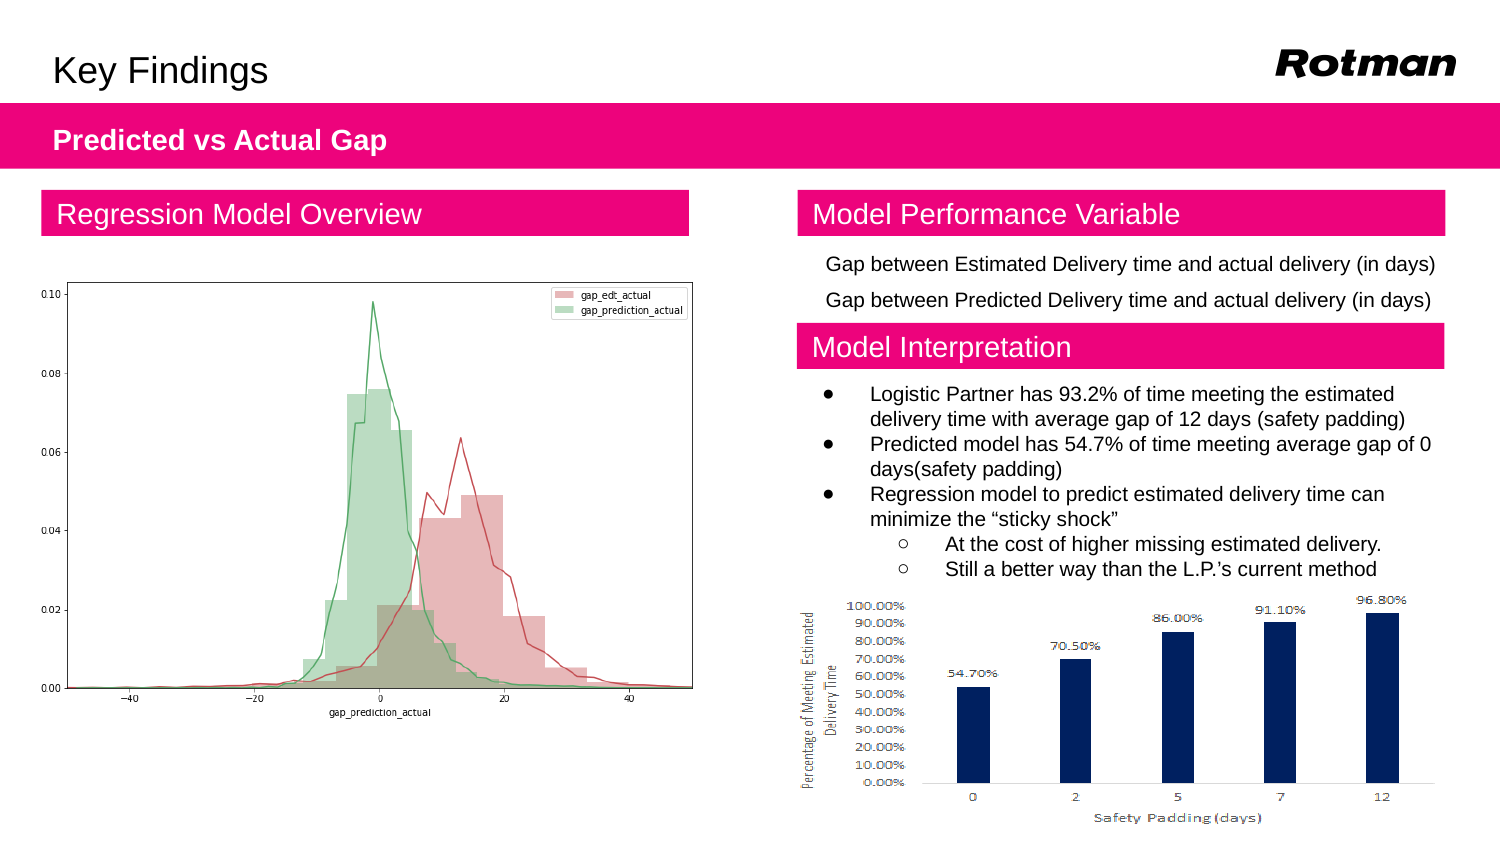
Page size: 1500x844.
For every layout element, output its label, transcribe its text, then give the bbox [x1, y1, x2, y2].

picture [1266, 39, 1466, 91]
text_box Model Performance Variable [797, 189, 1446, 236]
title Key Findings [41, 33, 1223, 102]
text_box Regression Model Overview [41, 189, 689, 236]
subtitle Predicted vs Actual Gap [41, 102, 1223, 169]
text_box Logistic Partner has 93.2% of time meeting the estimated delivery time with average gap of 12 days (safety padding) Predicted model has 54.7% of time meeting average gap of 0 days(safety padding) Regression model to predict estimated delivery time can minimize the “sticky shock” At the cost of higher missing estimated delivery. Still a better way than the L.P.’s current method [779, 365, 1463, 595]
text_box Model Interpretation [796, 322, 1445, 369]
picture [32, 275, 698, 724]
text_box Gap between Estimated Delivery time and actual delivery (in days) Gap between Predicted Delivery time and actual delivery (in days) [810, 236, 1459, 354]
picture [771, 557, 1455, 842]
